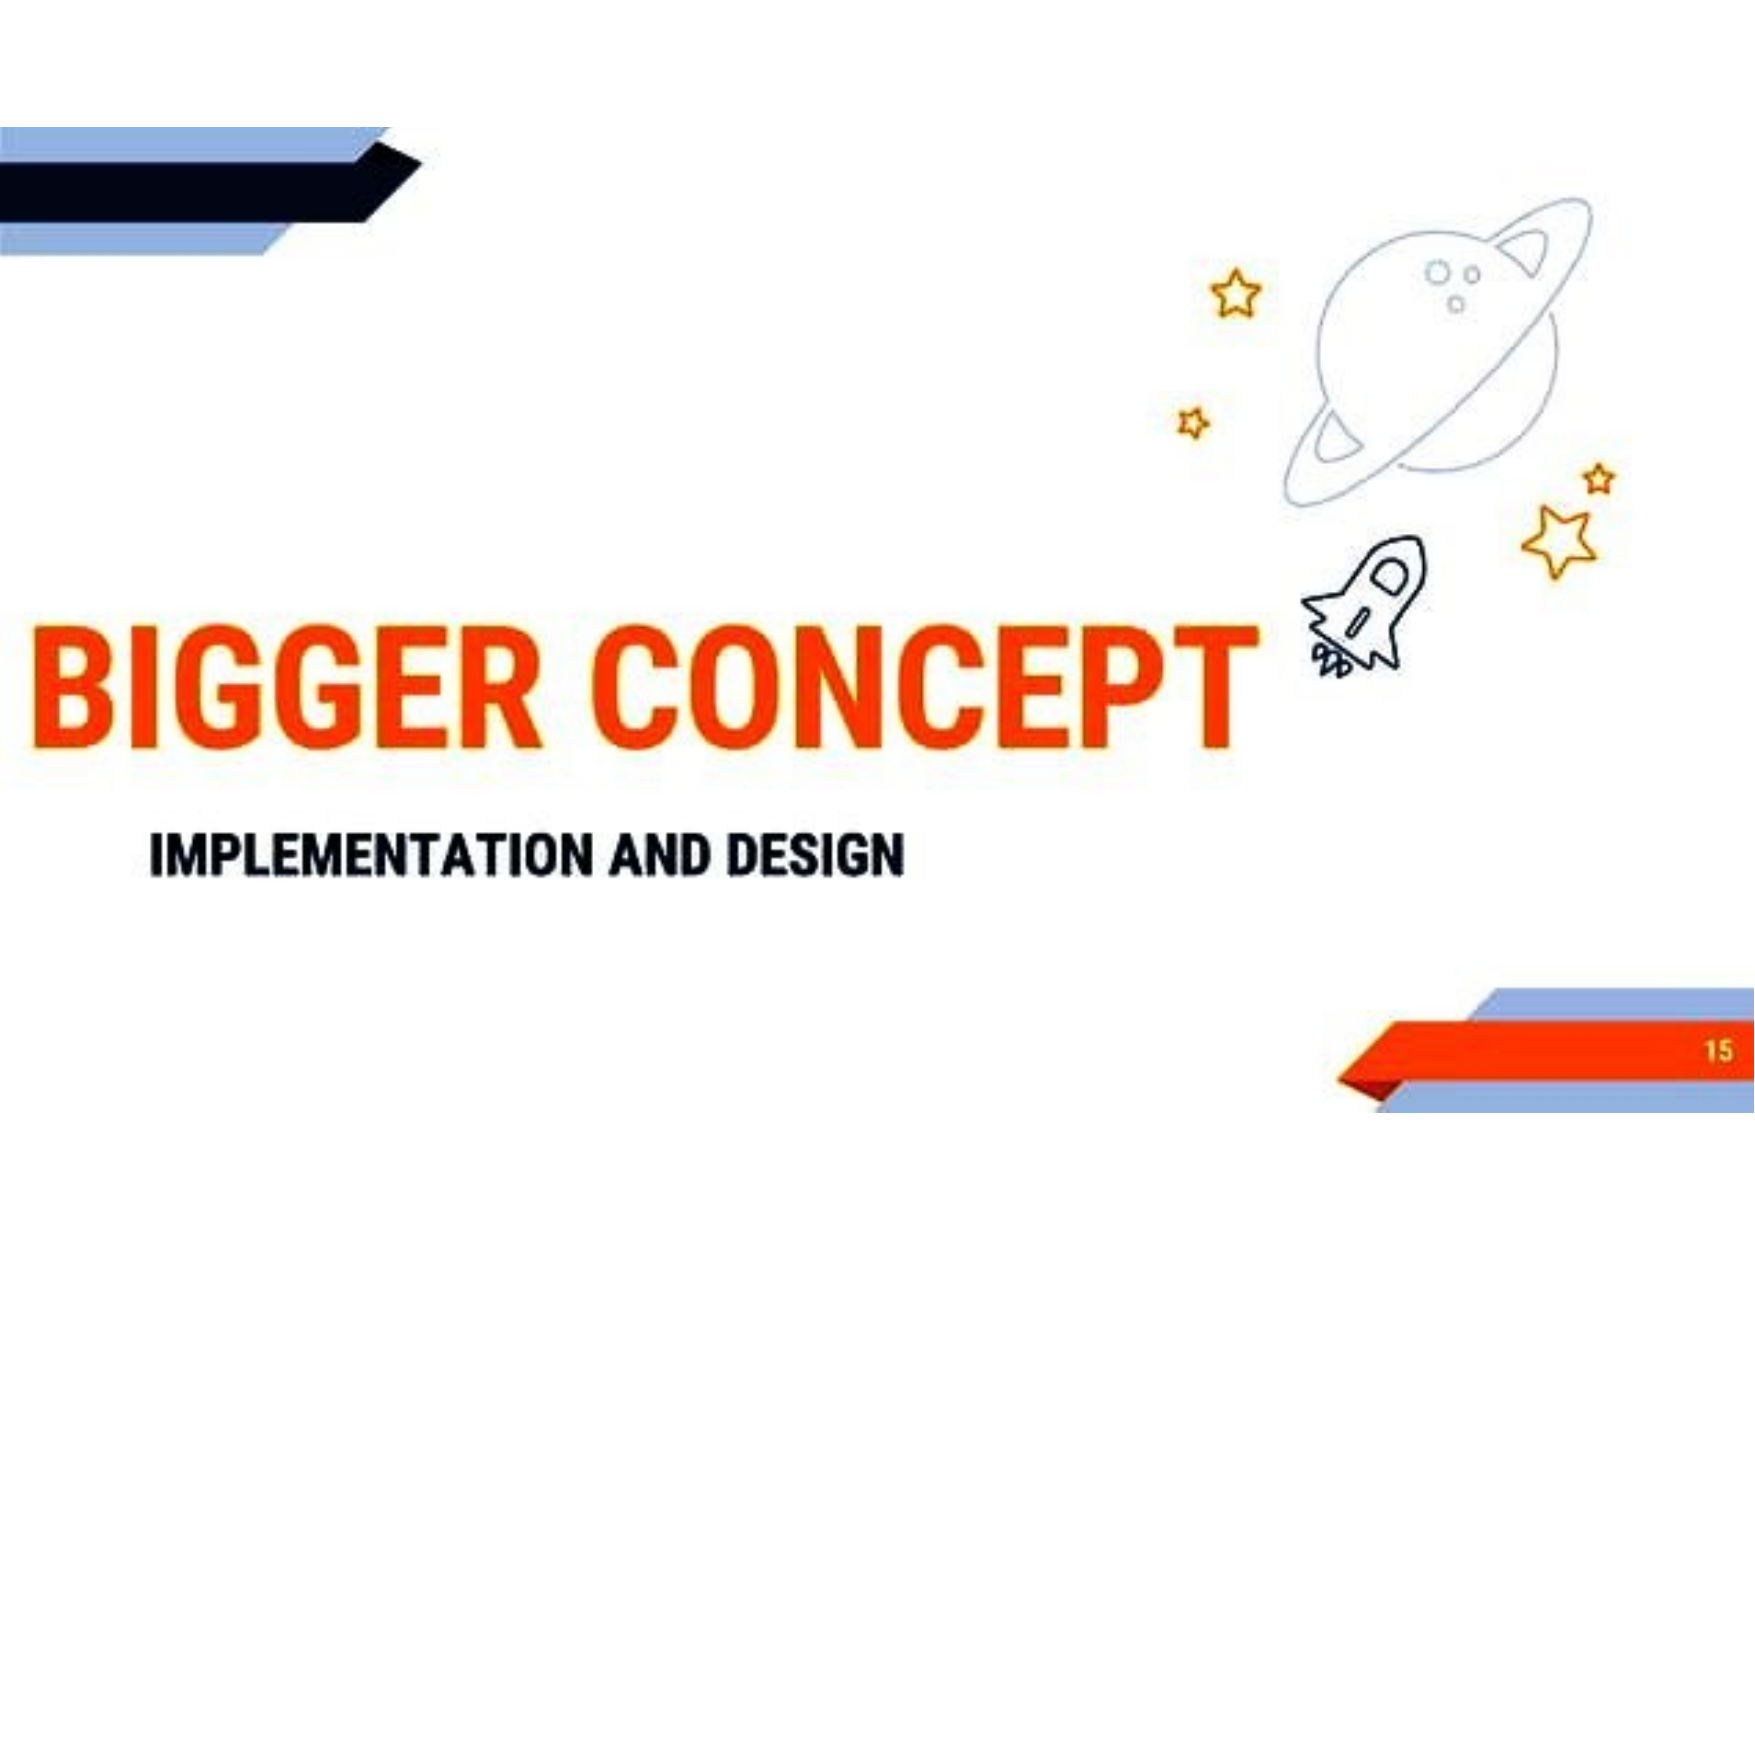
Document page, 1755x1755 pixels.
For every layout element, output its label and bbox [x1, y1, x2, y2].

picture [0, 127, 1754, 1113]
